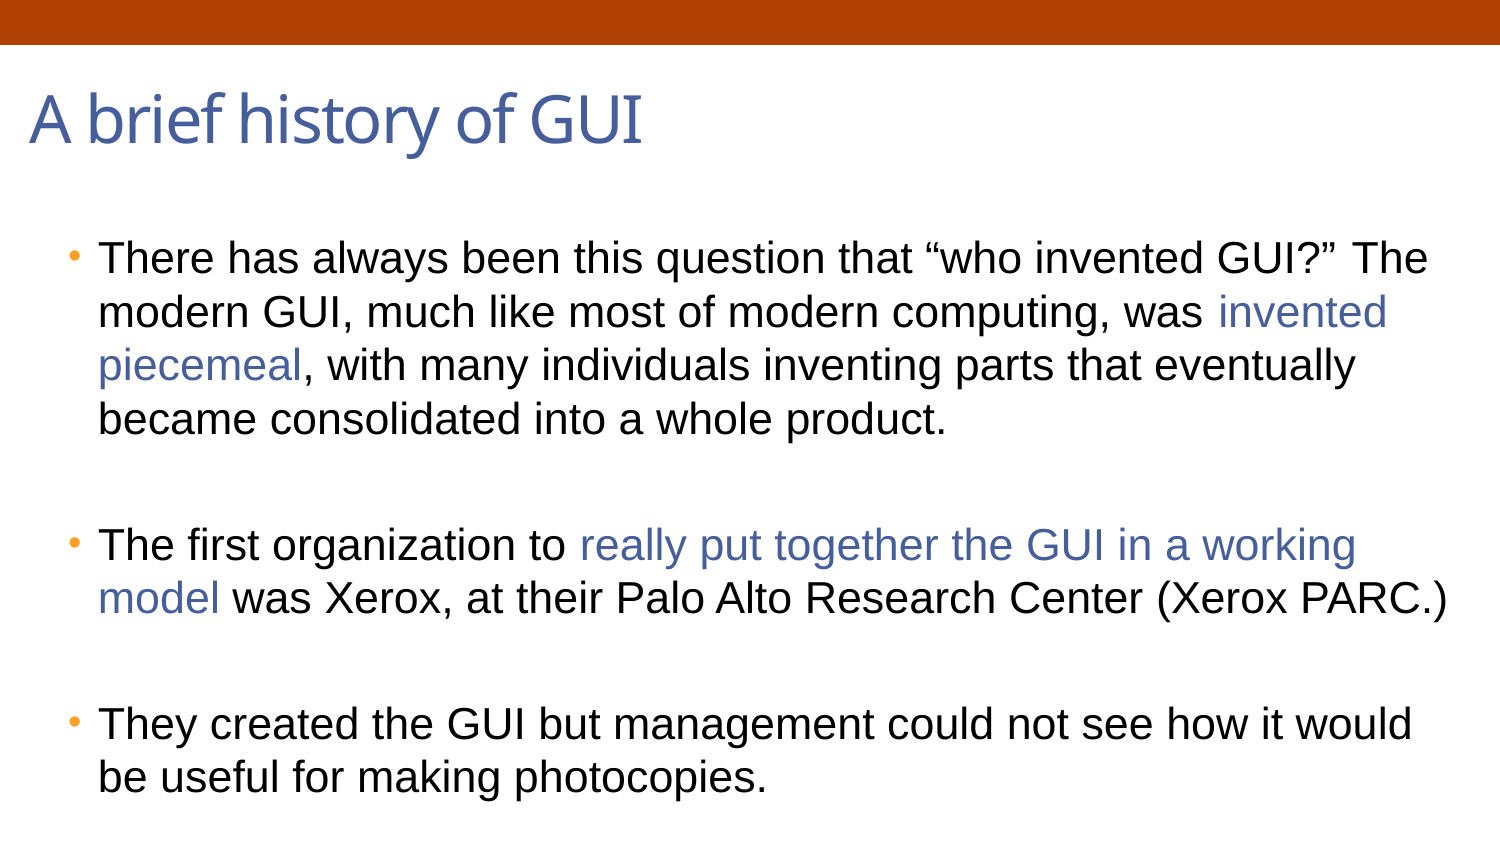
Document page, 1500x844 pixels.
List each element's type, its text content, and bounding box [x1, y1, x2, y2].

title A brief history of GUI [14, 55, 1486, 178]
list There has always been this question that “who invented GUI?” The modern GUI, much like most of modern computing, was invented piecemeal, with many individuals inventing parts that eventually became consolidated into a whole product. The first organization to really put together the GUI in a working model was Xerox, at their Palo Alto Research Center (Xerox PARC.) They created the GUI but management could not see how it would be useful for making photocopies. [53, 221, 1483, 827]
